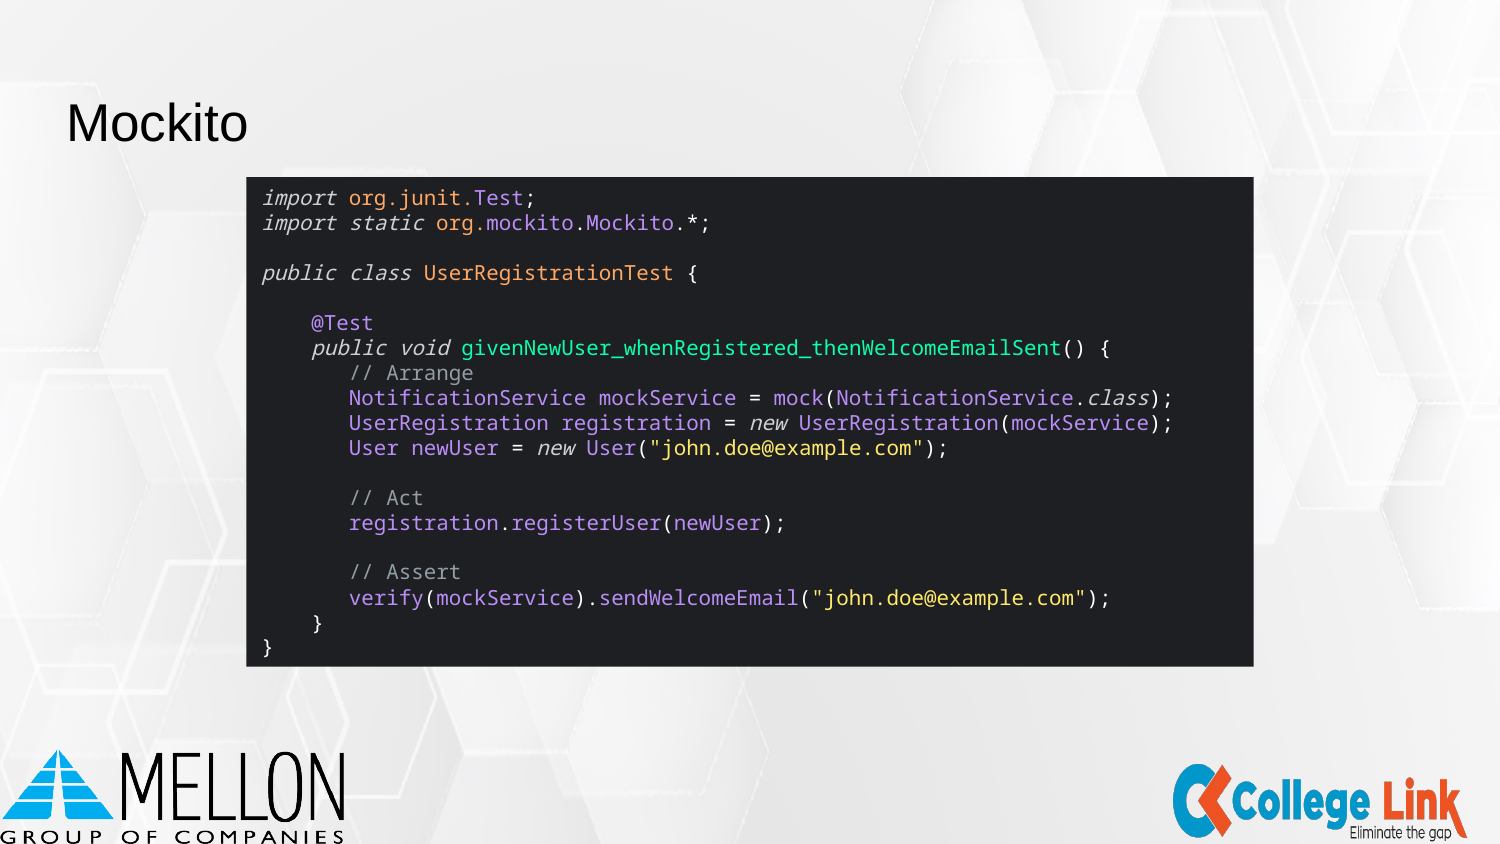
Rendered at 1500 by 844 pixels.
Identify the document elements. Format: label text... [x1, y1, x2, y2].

title Mockito [51, 72, 1449, 167]
text_box import org.junit.Test; import static org.mockito.Mockito.*; public class UserRegistrationTest { @Test public void givenNewUser_whenRegistered_thenWelcomeEmailSent() { // Arrange NotificationService mockService = mock(NotificationService.class); UserRegistration registration = new UserRegistration(mockService); User newUser = new User("john.doe@example.com"); // Act registration.registerUser(newUser); // Assert verify(mockService).sendWelcomeEmail("john.doe@example.com"); } } [246, 177, 1254, 667]
picture [0, 0, 1500, 844]
